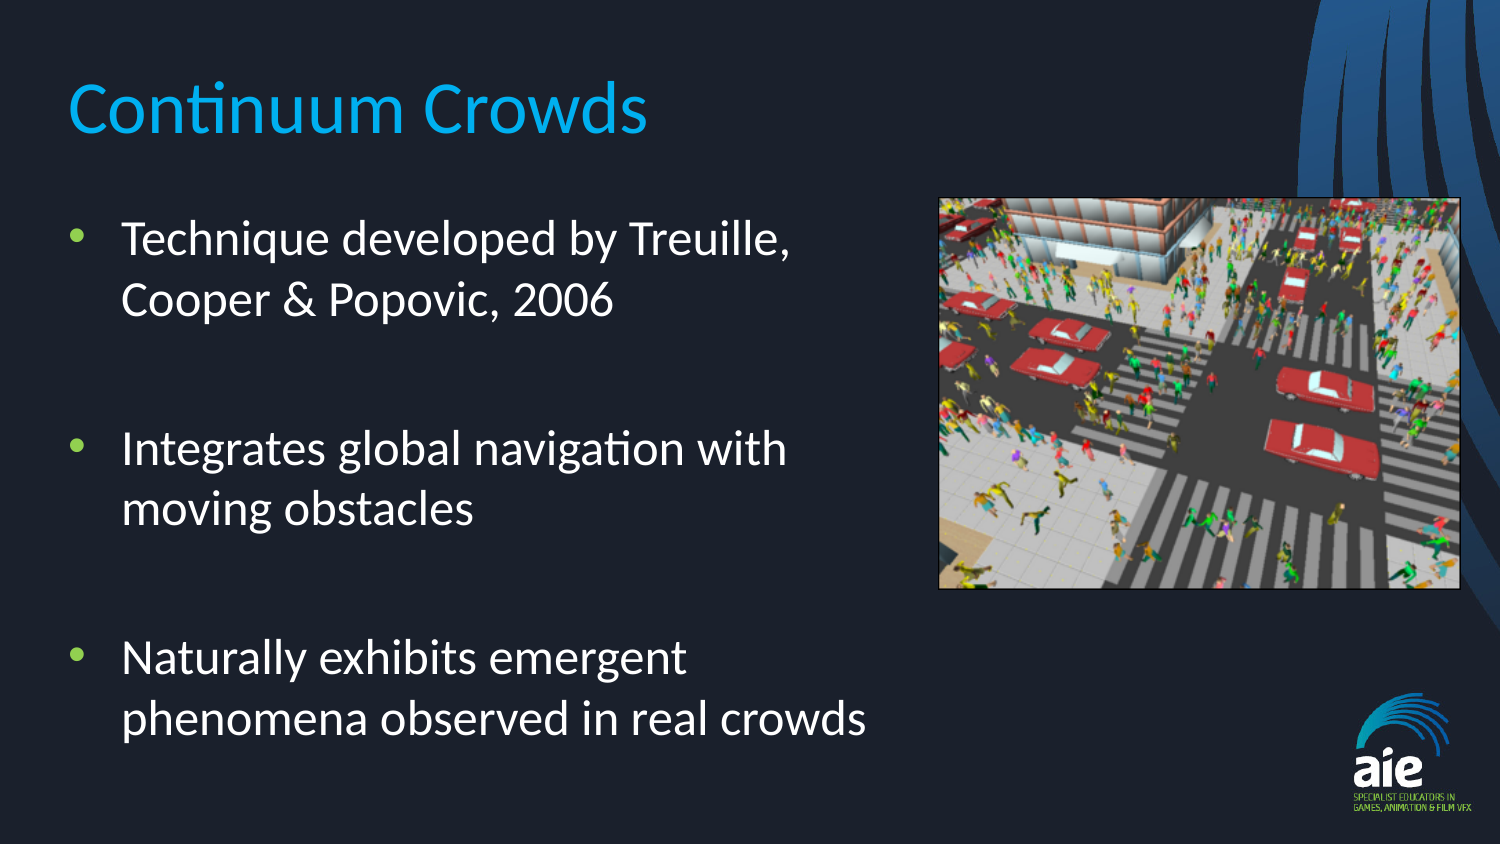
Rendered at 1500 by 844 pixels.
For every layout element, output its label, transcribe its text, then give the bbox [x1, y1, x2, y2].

title Continuum Crowds [53, 33, 1425, 175]
picture [0, 0, 1500, 844]
list Technique developed by Treuille, Cooper & Popovic, 2006 Integrates global navigation with moving obstacles Naturally exhibits emergent phenomena observed in real crowds [53, 197, 939, 753]
